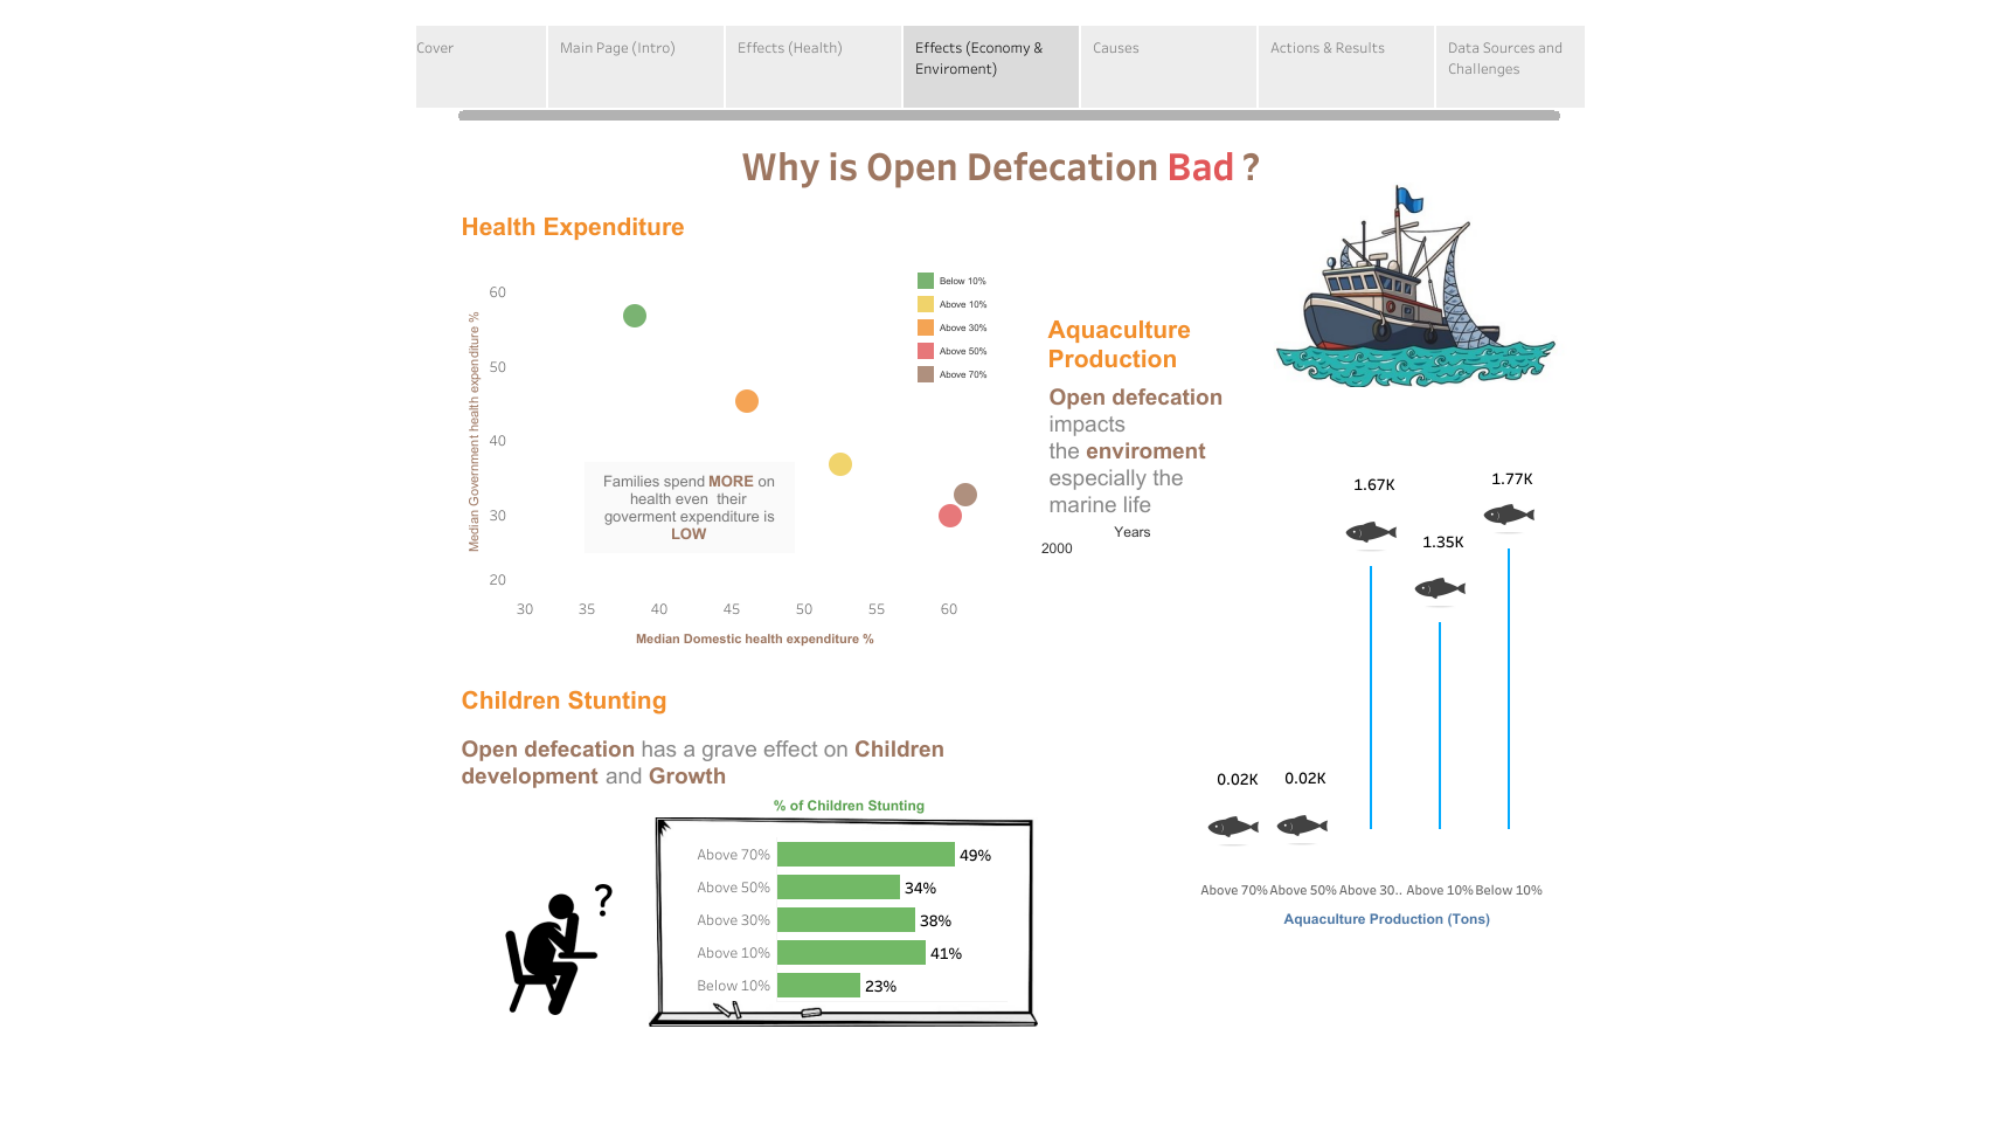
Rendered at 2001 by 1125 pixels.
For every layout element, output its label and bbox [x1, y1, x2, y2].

picture [407, 0, 1593, 1125]
